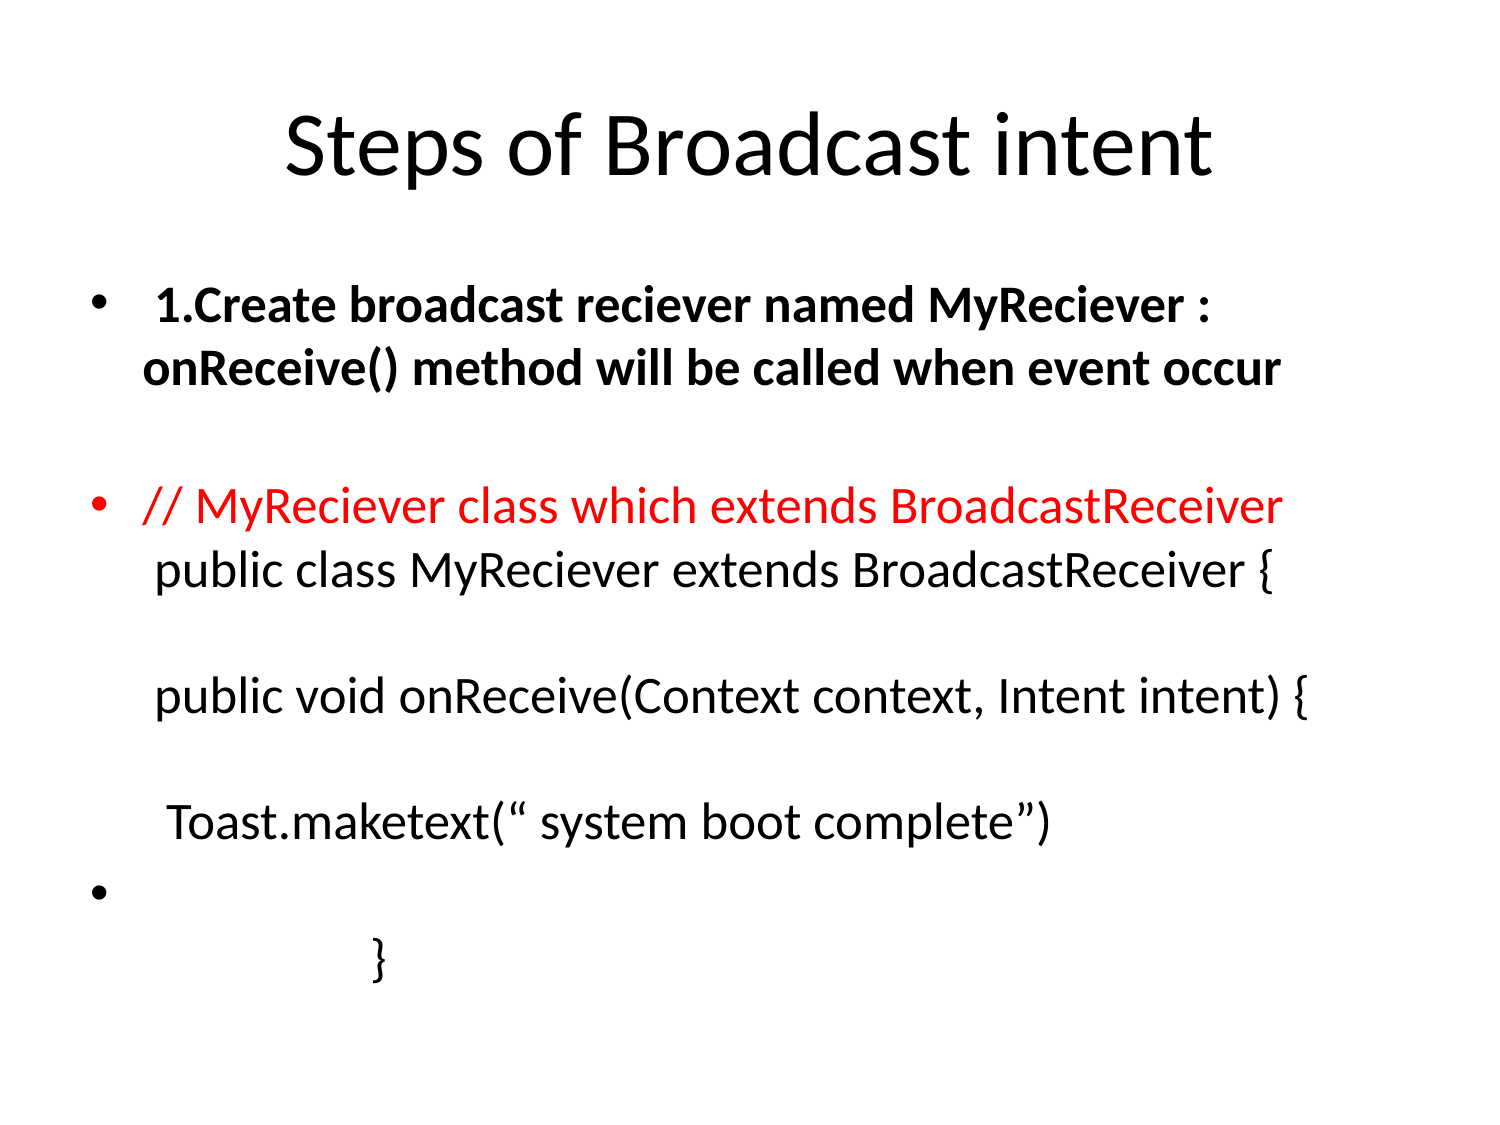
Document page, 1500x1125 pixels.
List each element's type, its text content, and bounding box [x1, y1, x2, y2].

list 1.Create broadcast reciever named MyReciever : onReceive() method will be called when event occur // MyReciever class which extends BroadcastReceiver public class MyReciever extends BroadcastReceiver { public void onReceive(Context context, Intent intent) { Toast.maketext(“ system boot complete”) } [75, 262, 1425, 1005]
title Steps of Broadcast intent [75, 45, 1425, 233]
